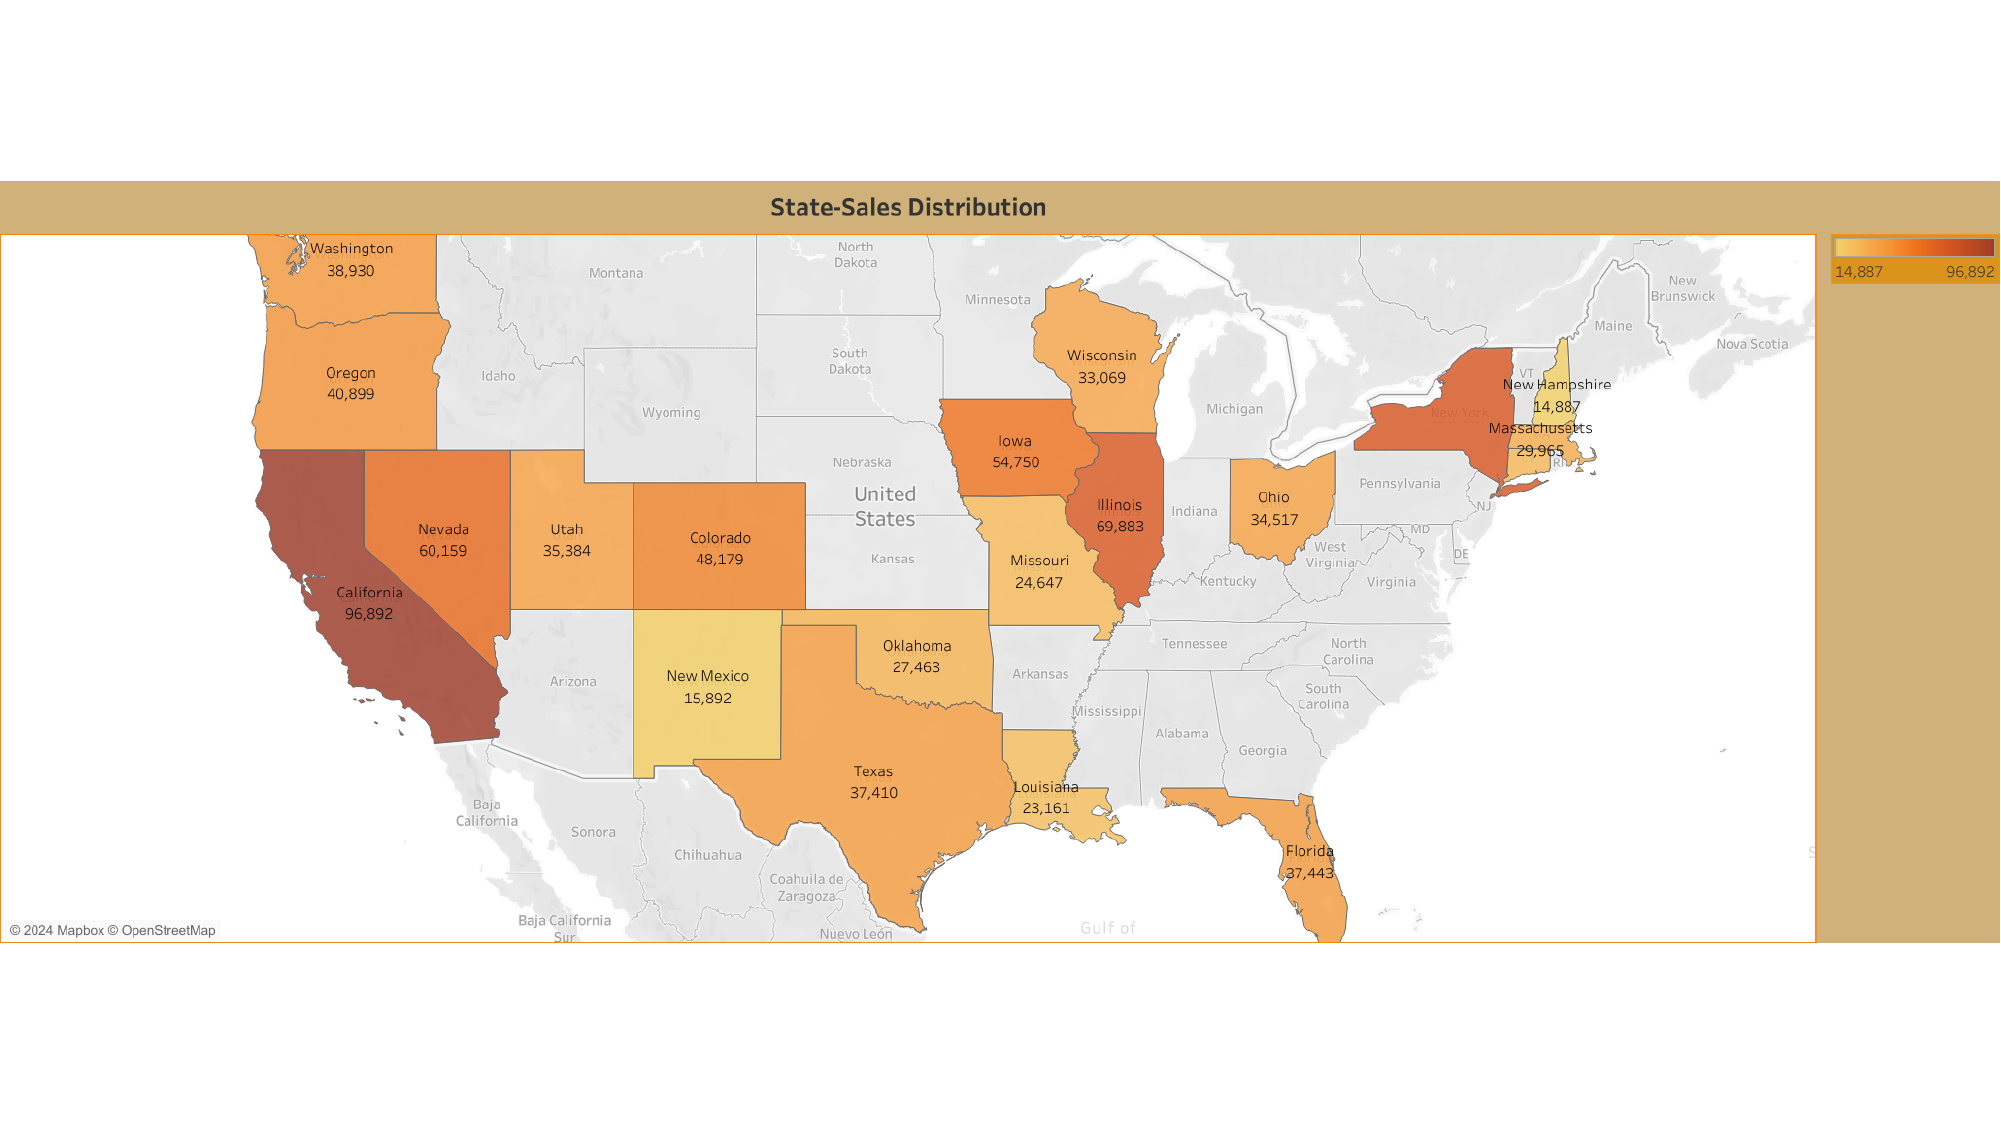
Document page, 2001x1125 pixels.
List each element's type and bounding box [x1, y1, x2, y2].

picture [0, 181, 2000, 944]
